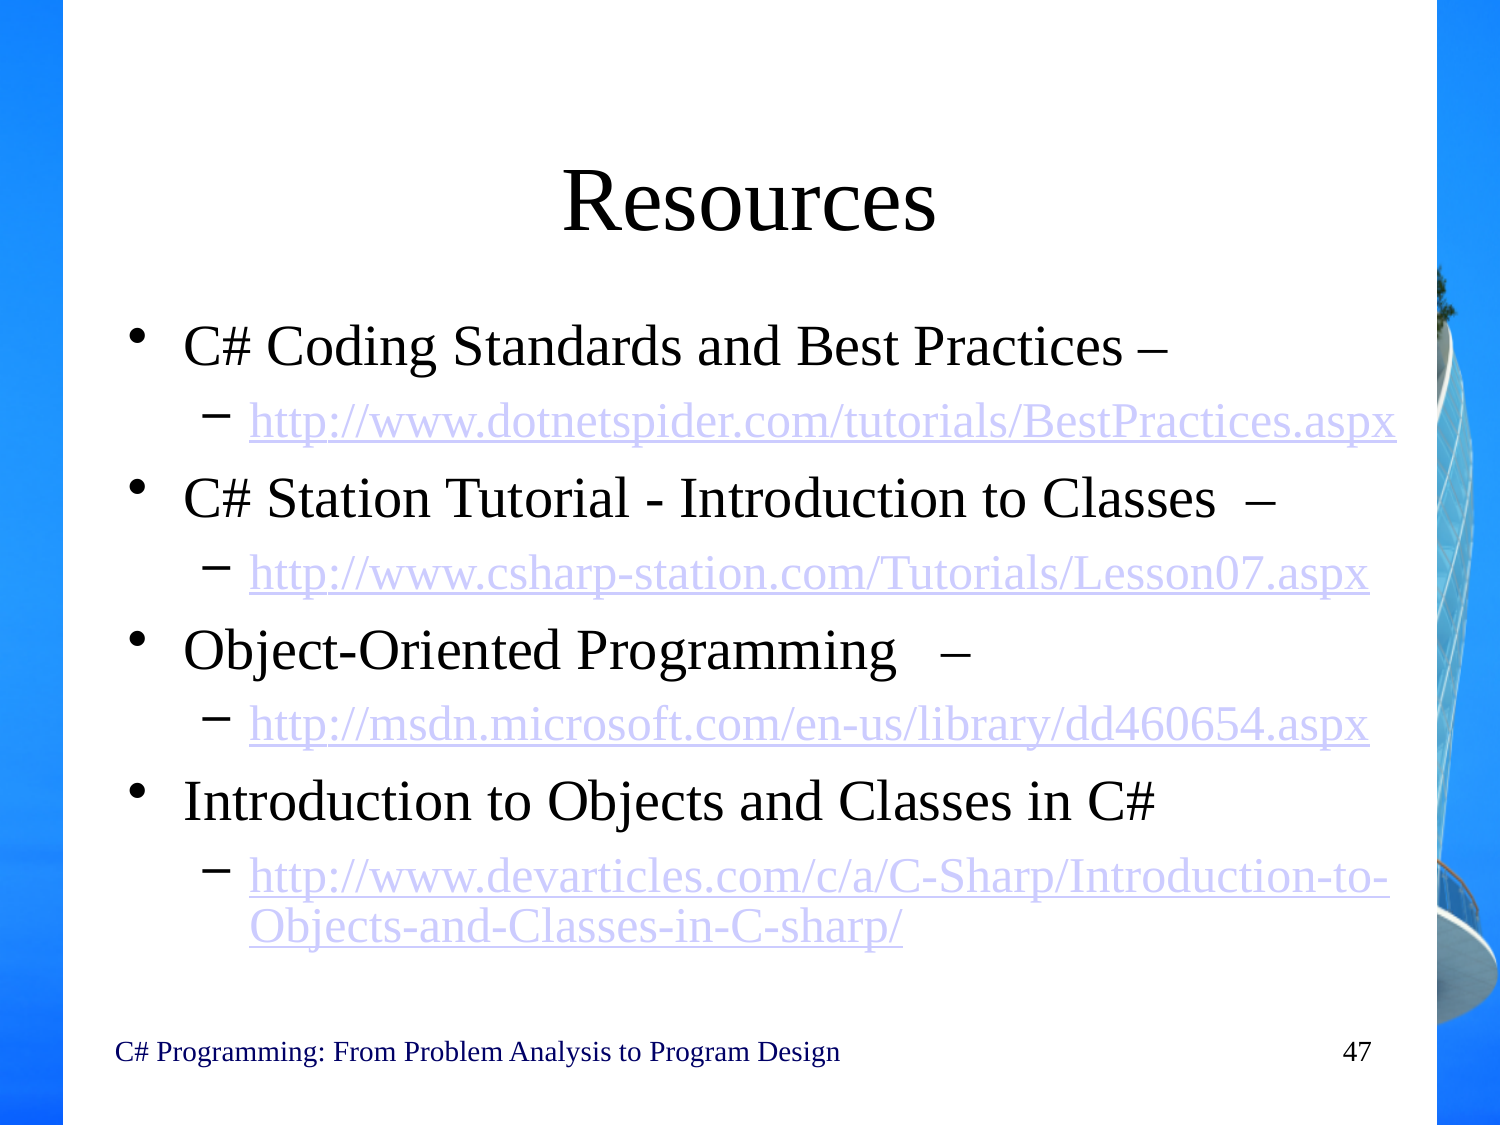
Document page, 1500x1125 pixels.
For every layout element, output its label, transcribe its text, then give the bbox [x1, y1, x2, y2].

slide_number 47 [1074, 1024, 1388, 1101]
title Resources [112, 99, 1388, 288]
list C# Coding Standards and Best Practices – http://www.dotnetspider.com/tutorials/BestPractices.aspx C# Station Tutorial - Introduction to Classes – http://www.csharp-station.com/Tutorials/Lesson07.aspx Object-Oriented Programming – http://msdn.microsoft.com/en-us/library/dd460654.aspx Introduction to Objects and Classes in C# http://www.devarticles.com/c/a/C-Sharp/Introduction-to-Objects-and-Classes-in-C-sharp/ [112, 299, 1438, 975]
picture [1437, 0, 1500, 1125]
footer C# Programming: From Problem Analysis to Program Design [99, 1024, 988, 1101]
picture [0, 0, 63, 1125]
